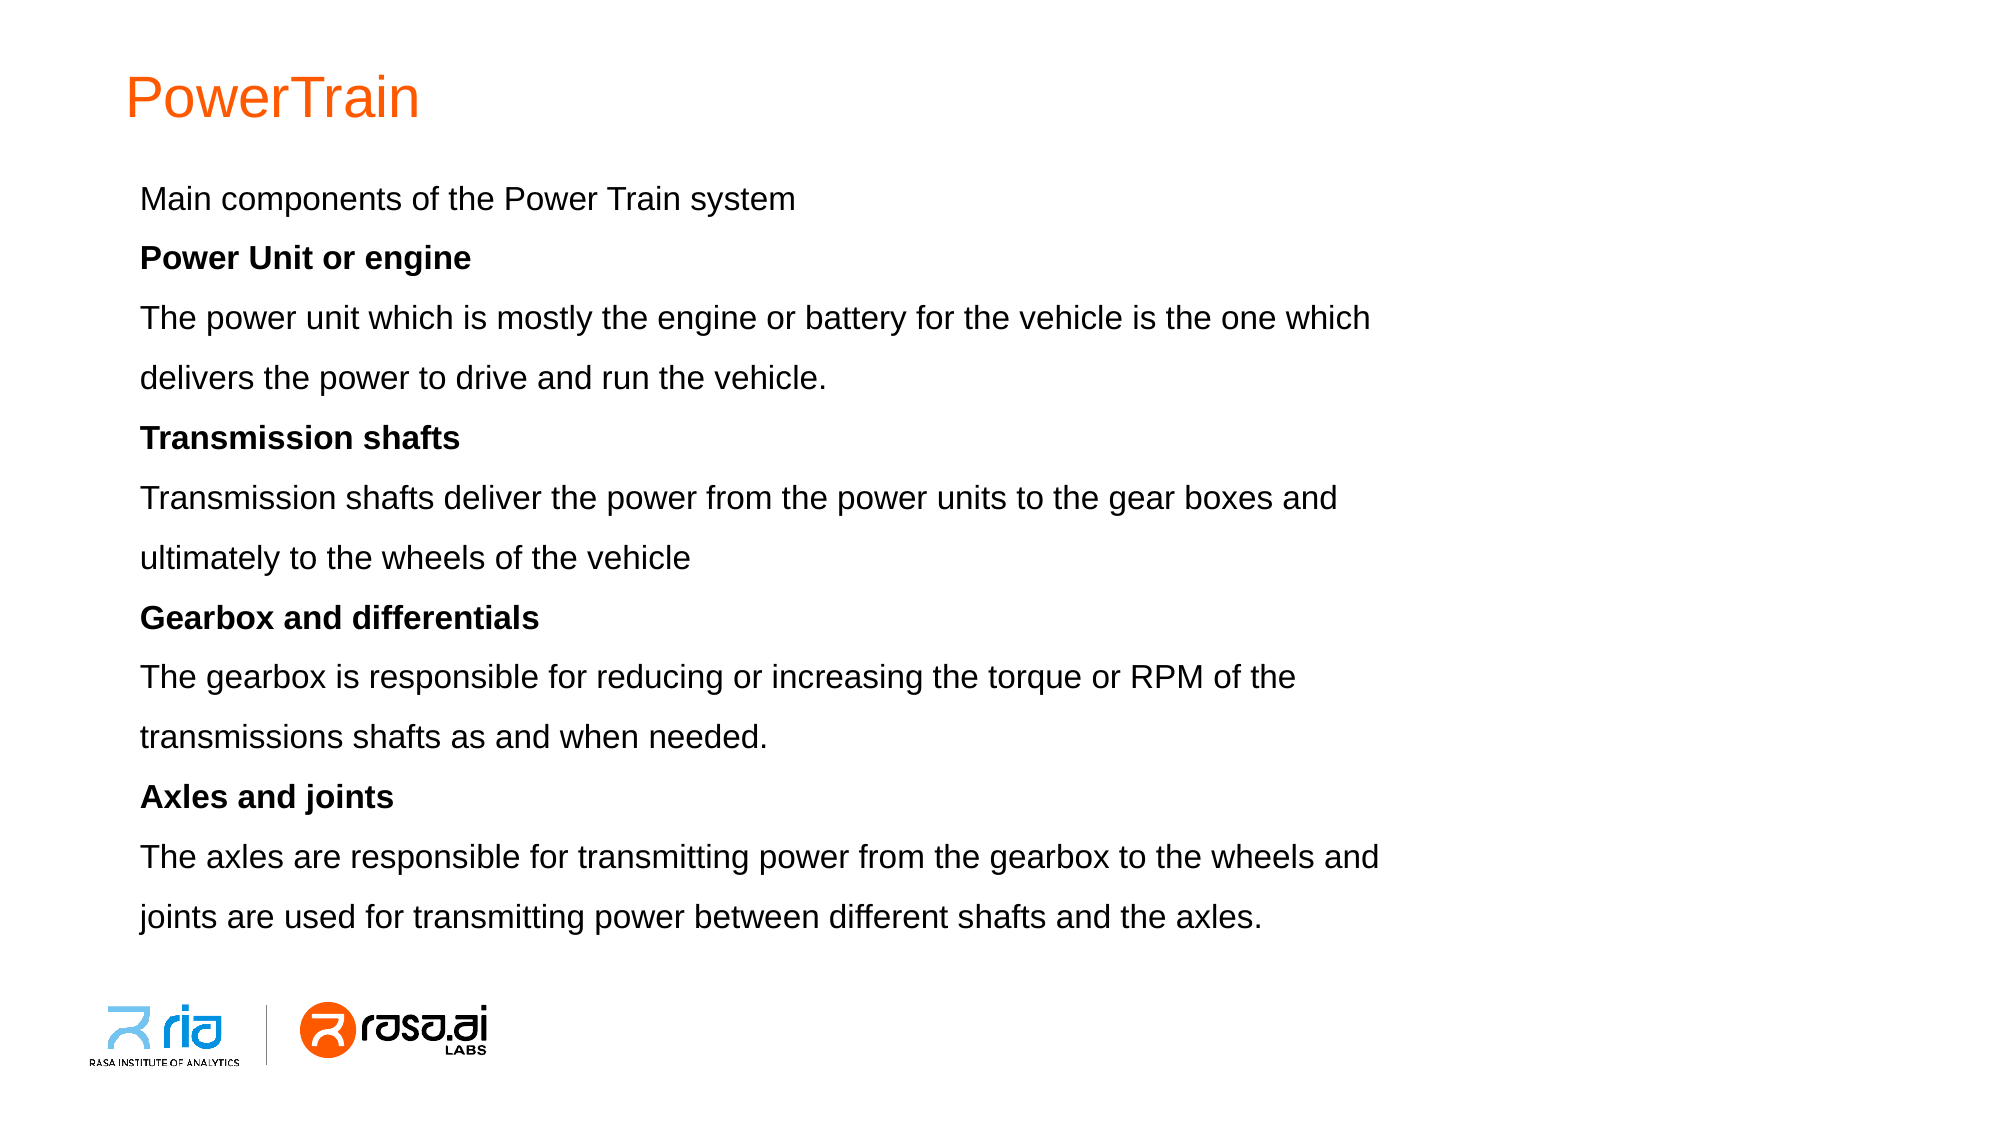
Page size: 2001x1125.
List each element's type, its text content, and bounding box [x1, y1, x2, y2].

picture [78, 992, 250, 1078]
text_box Main components of the Power Train system Power Unit or engine The power unit which is mostly the engine or battery for the vehicle is the one which delivers the power to drive and run the vehicle. Transmission shafts Transmission shafts deliver the power from the power units to the gear boxes and ultimately to the wheels of the vehicle Gearbox and differentials The gearbox is responsible for reducing or increasing the torque or RPM of the transmissions shafts as and when needed. Axles and joints The axles are responsible for transmitting power from the gearbox to the wheels and joints are used for transmitting power between different shafts and the axles. [124, 149, 1447, 943]
title PowerTrain [125, 59, 1791, 131]
